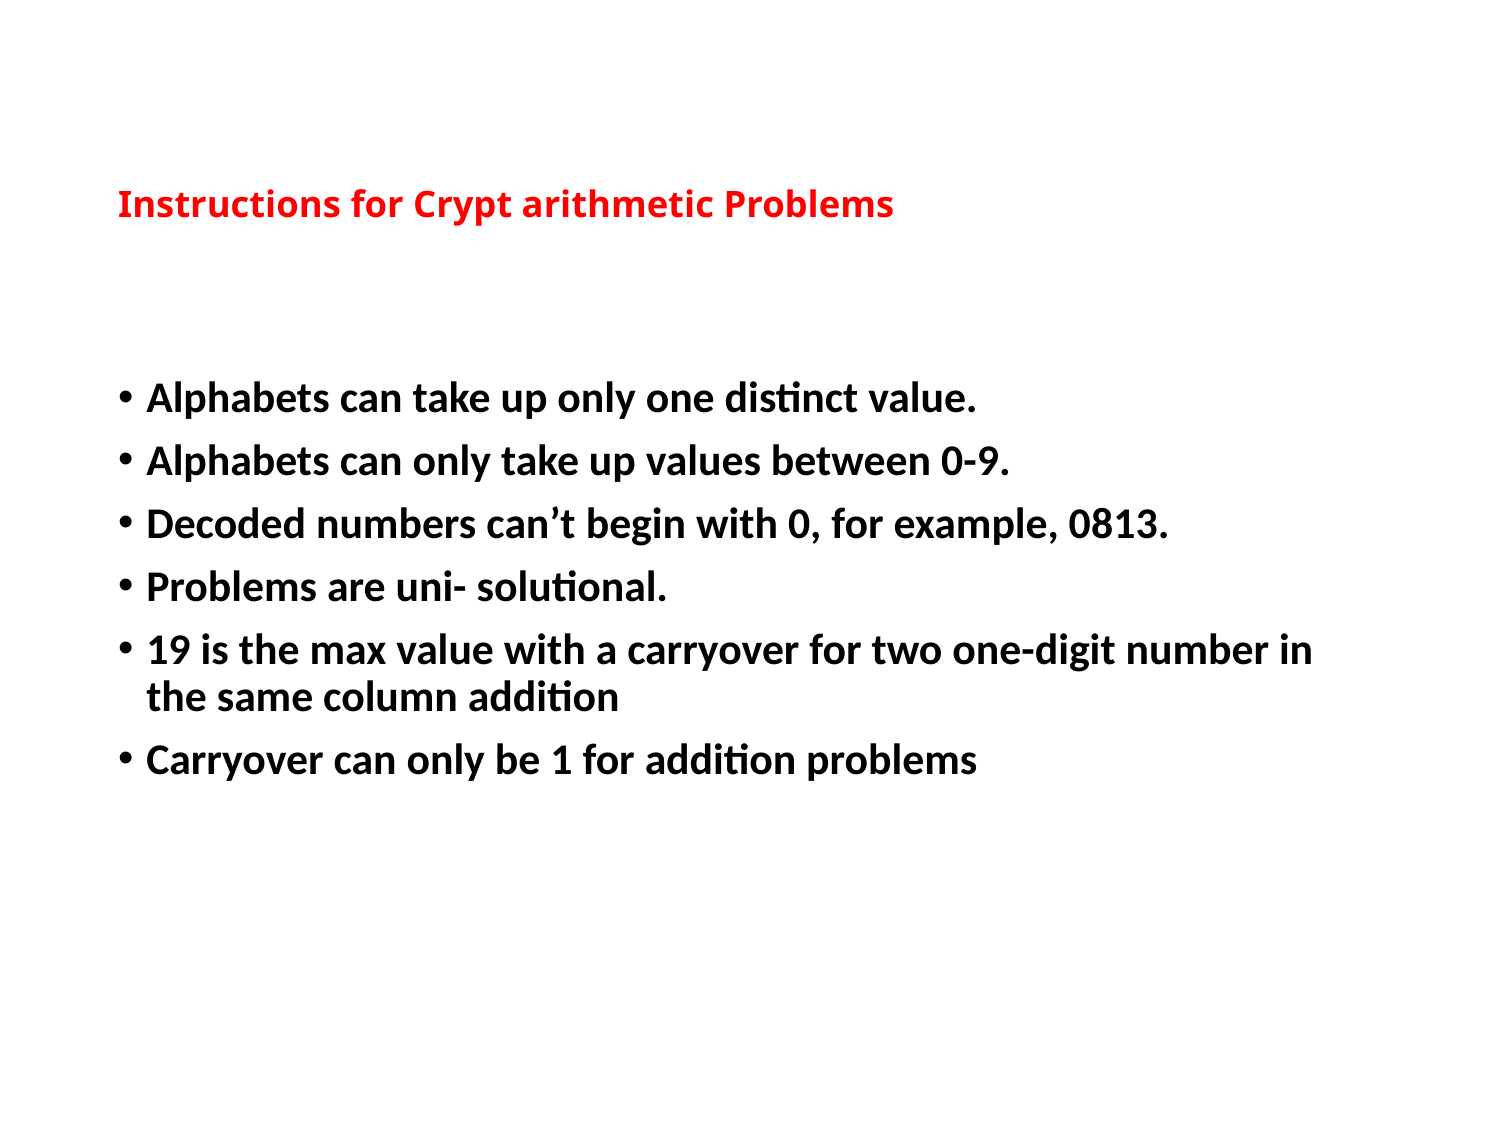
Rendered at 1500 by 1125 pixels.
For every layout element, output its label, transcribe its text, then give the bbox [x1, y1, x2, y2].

title Instructions for Crypt arithmetic Problems [103, 59, 1397, 278]
list Alphabets can take up only one distinct value. Alphabets can only take up values between 0-9. Decoded numbers can’t begin with 0, for example, 0813. Problems are uni- solutional. 19 is the max value with a carryover for two one-digit number in the same column addition Carryover can only be 1 for addition problems [103, 299, 1397, 1014]
